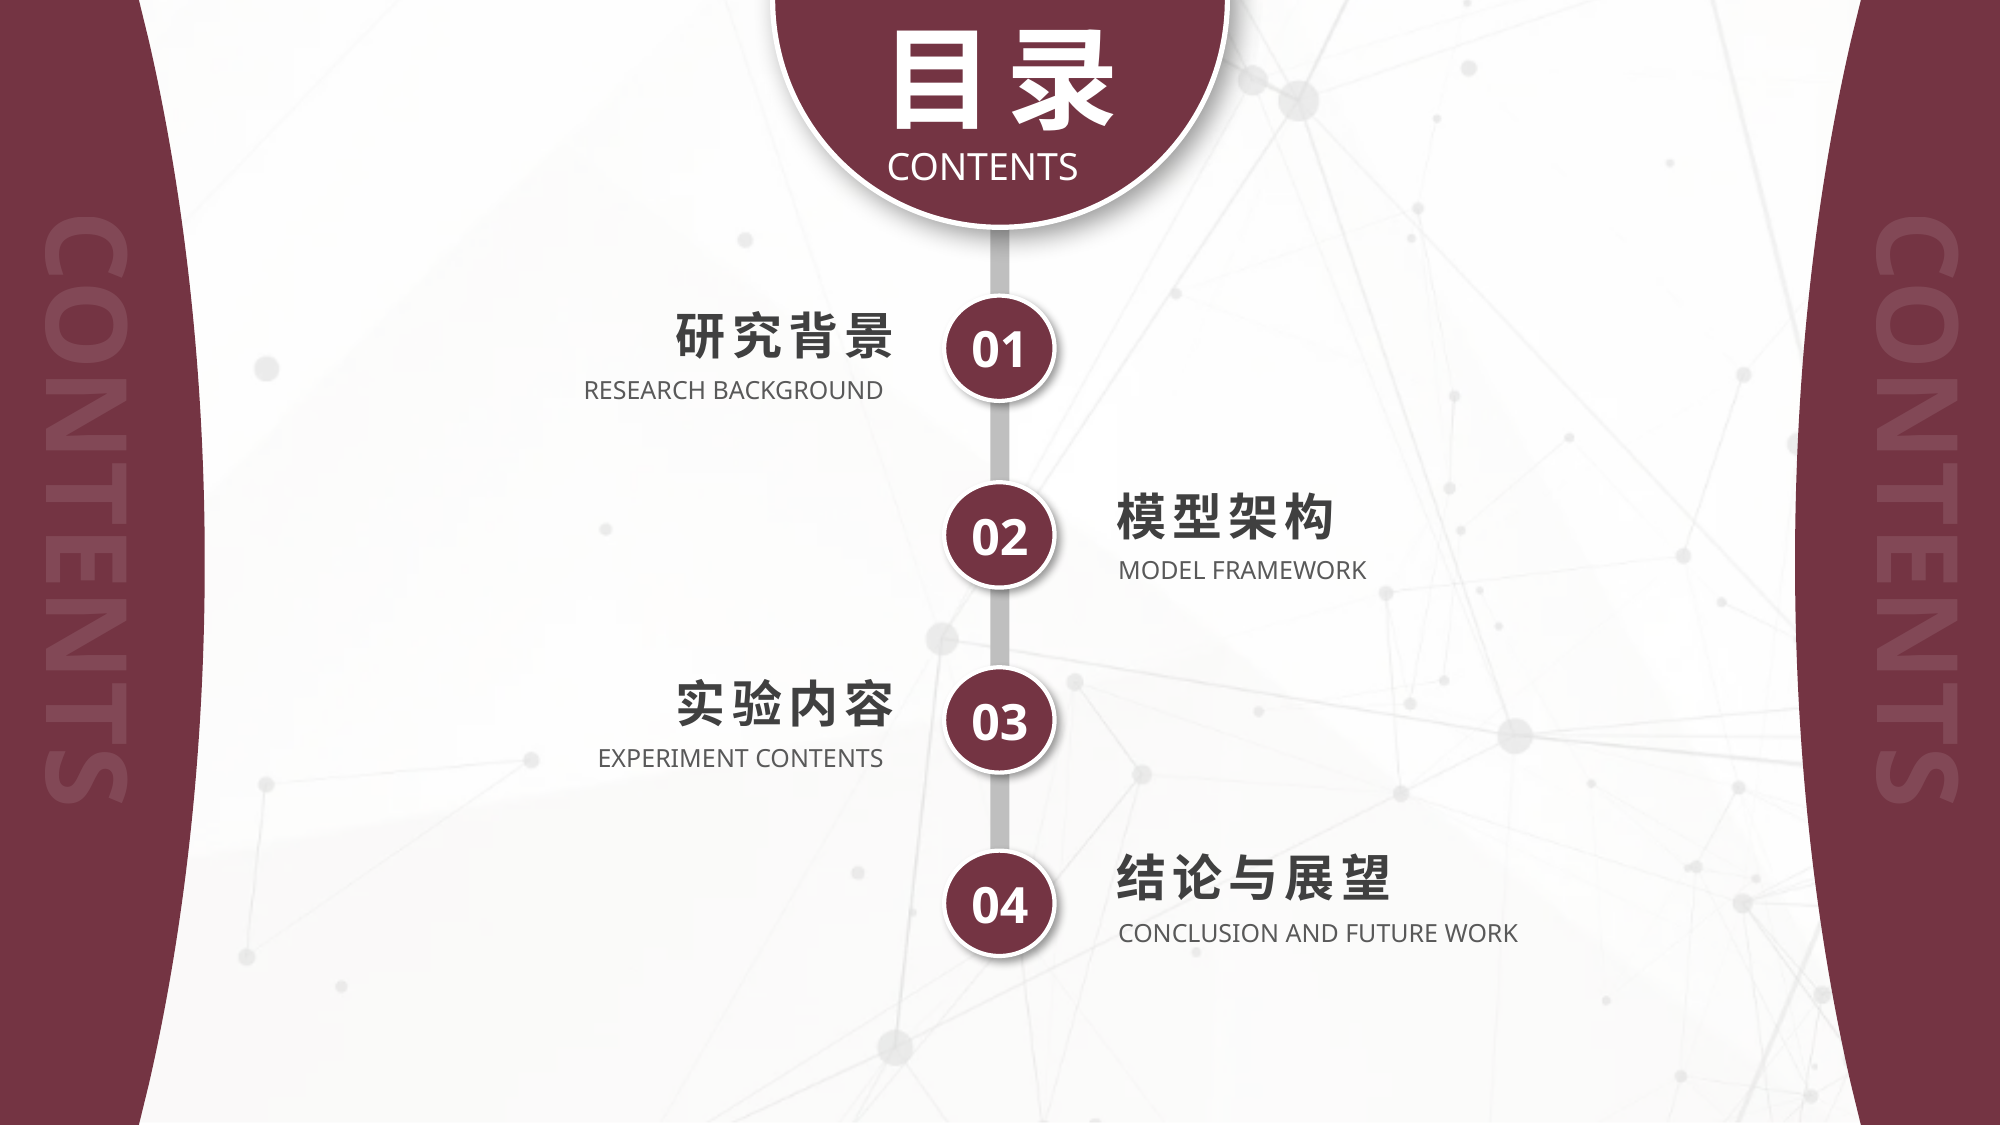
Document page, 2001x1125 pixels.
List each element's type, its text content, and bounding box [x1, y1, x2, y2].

text_box CONCLUSION AND FUTURE WORK [1103, 909, 1607, 955]
text_box 模型架构 [1101, 477, 1560, 553]
text_box [1129, 151, 1172, 189]
text_box [989, 254, 1011, 294]
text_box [940, 667, 1059, 773]
text_box [989, 782, 1011, 849]
text_box 实验内容 [451, 664, 910, 740]
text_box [940, 482, 1059, 588]
text_box [828, 151, 871, 189]
text_box RESEARCH BACKGROUND [384, 367, 899, 413]
text_box CONTENTS [871, 151, 1129, 196]
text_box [940, 850, 1059, 956]
text_box EXPERIMENT CONTENTS [504, 734, 899, 780]
text_box [989, 597, 1011, 665]
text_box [940, 295, 1059, 401]
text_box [1795, 0, 2000, 1125]
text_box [0, 0, 205, 1125]
text_box 结论与展望 [1101, 838, 1560, 914]
text_box MODEL FRAMEWORK [1103, 546, 1641, 592]
text_box [882, 196, 1118, 229]
text_box 研究背景 [451, 297, 910, 373]
text_box 目录 [760, 0, 1239, 151]
text_box [989, 410, 1011, 480]
